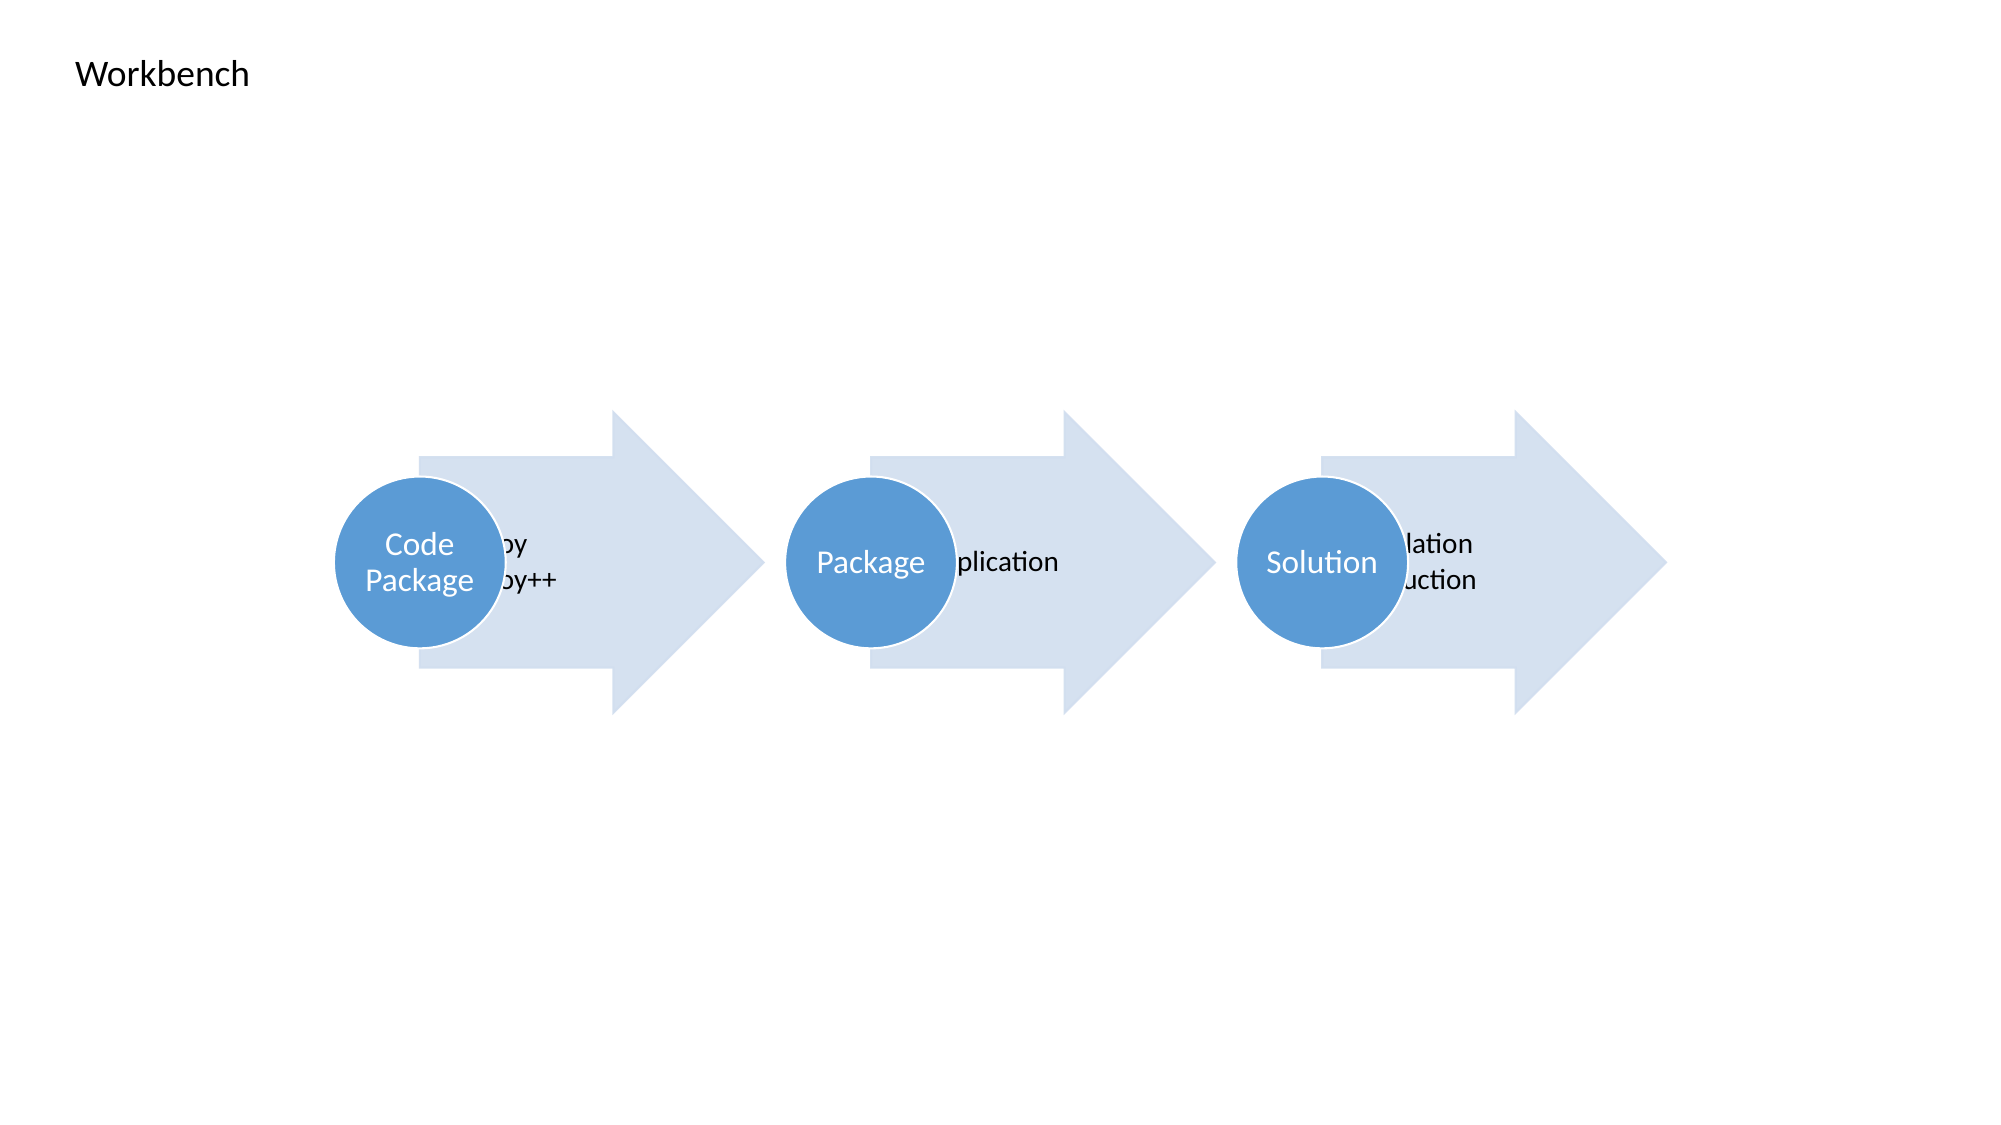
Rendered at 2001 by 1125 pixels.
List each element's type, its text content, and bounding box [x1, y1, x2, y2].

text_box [333, 117, 1667, 1007]
text_box Workbench [60, 41, 630, 102]
